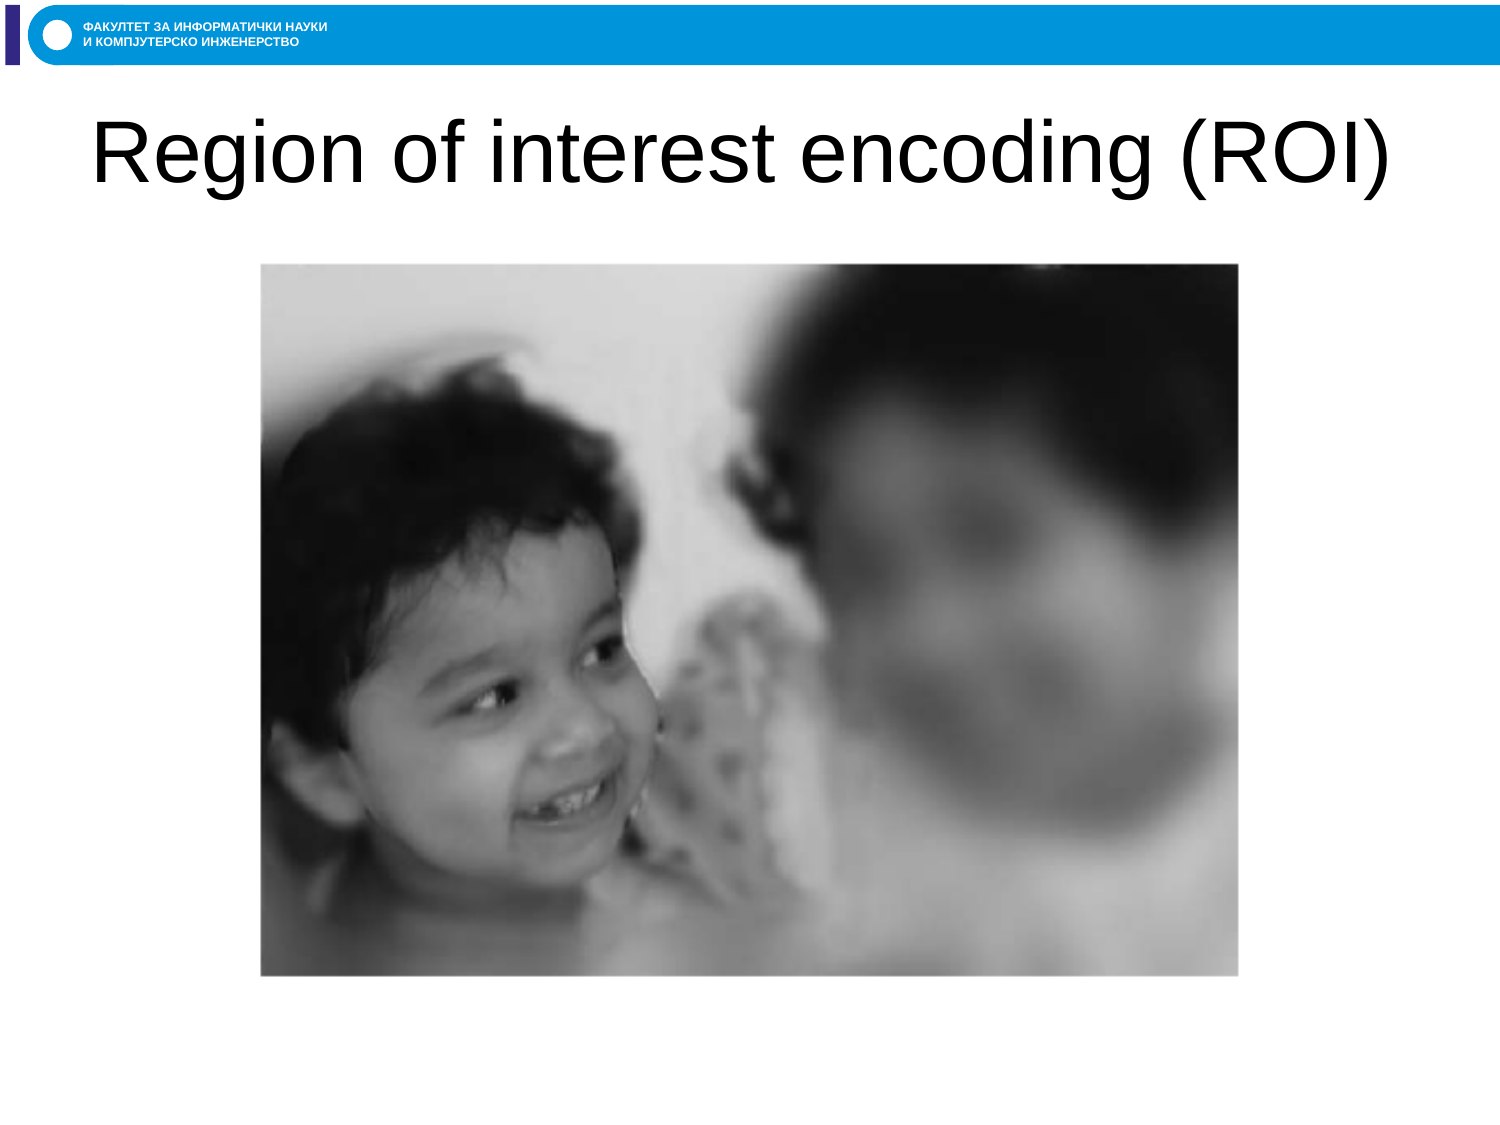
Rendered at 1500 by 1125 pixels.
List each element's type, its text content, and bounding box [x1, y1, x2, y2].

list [248, 258, 1251, 988]
title Region of interest encoding (ROI) [74, 74, 1426, 221]
